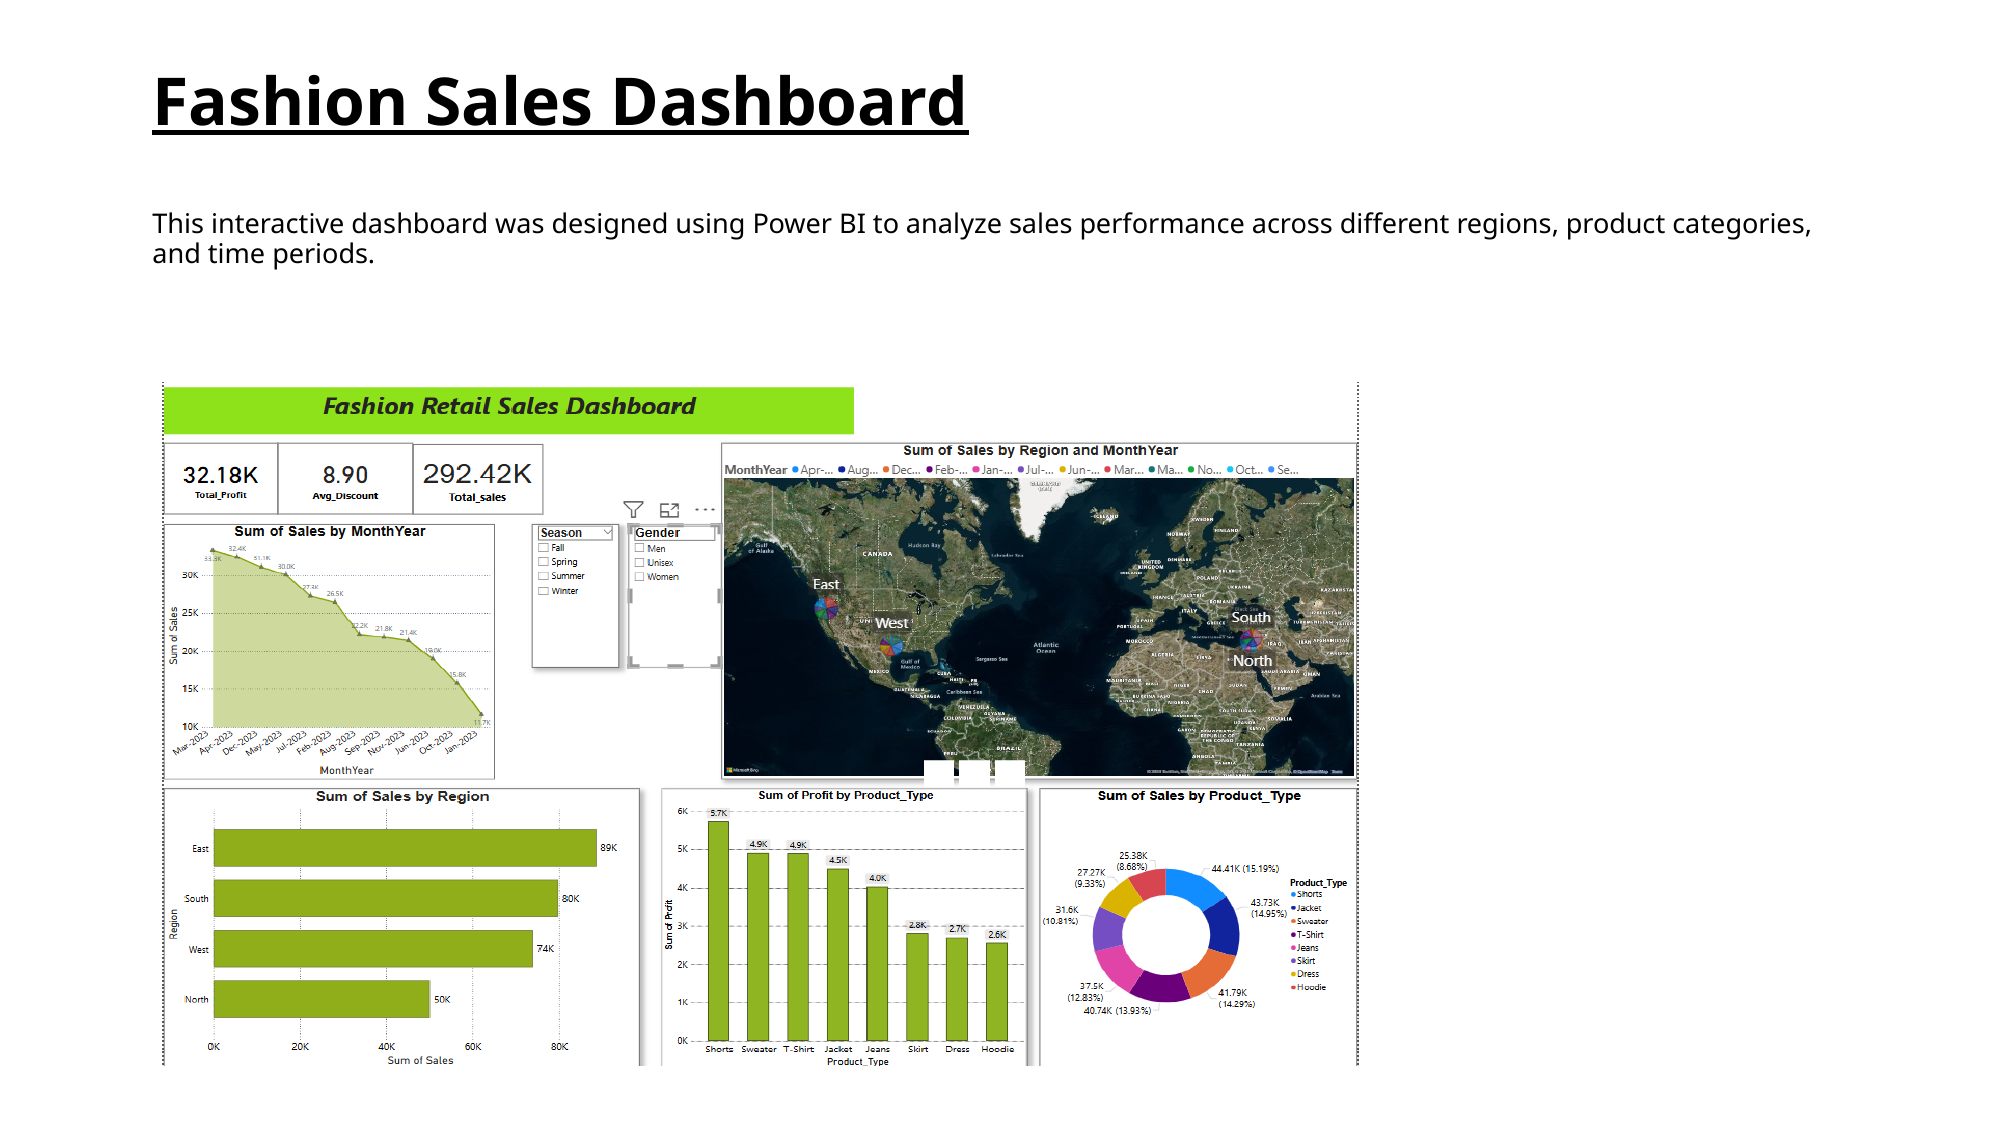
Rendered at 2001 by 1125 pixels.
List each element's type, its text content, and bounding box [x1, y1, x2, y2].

title Fashion Sales Dashboard This interactive dashboard was designed using Power BI to analyze sales performance across different regions, product categories, and time periods. [137, 59, 1863, 278]
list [158, 382, 1359, 1066]
